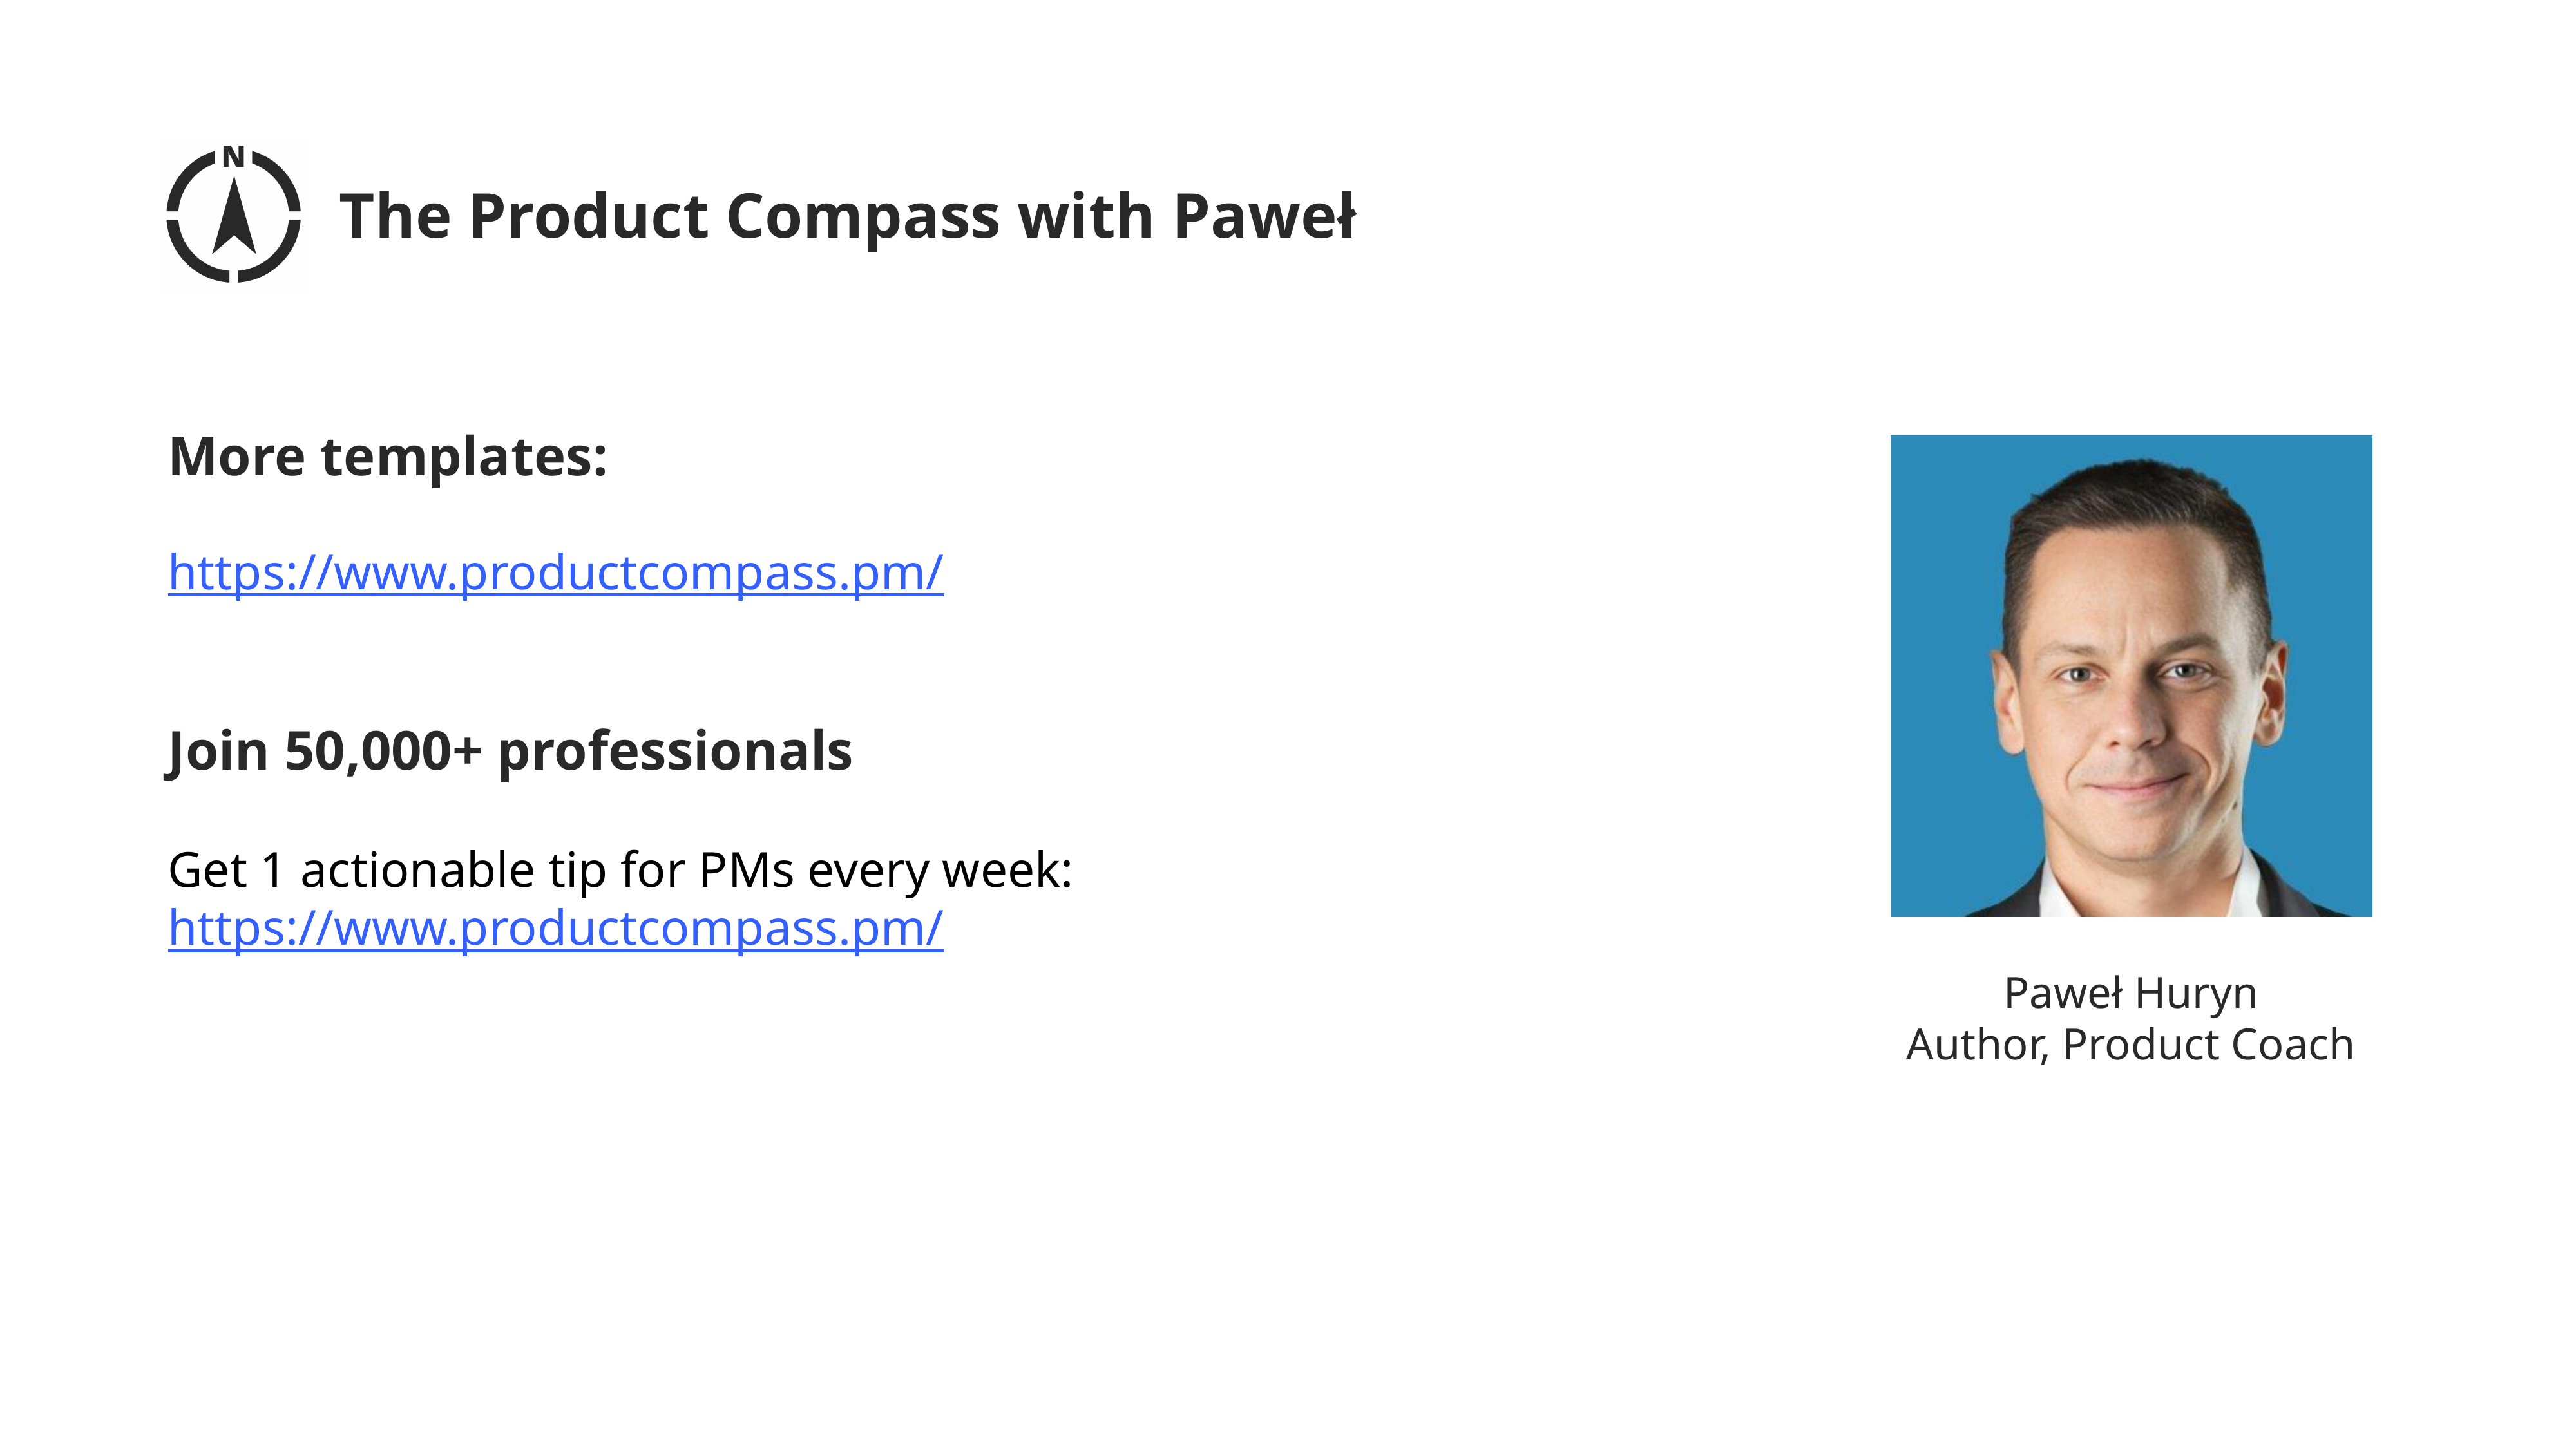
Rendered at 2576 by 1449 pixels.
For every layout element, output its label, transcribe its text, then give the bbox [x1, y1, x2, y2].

text_box The Product Compass with Paweł [329, 166, 1479, 334]
picture [158, 139, 309, 290]
text_box More templates: https://www.productcompass.pm/ Join 50,000+ professionals Get 1 actionable tip for PMs every week: https://www.productcompass.pm/ [158, 412, 1502, 1027]
picture [1890, 435, 2372, 917]
text_box Paweł Huryn Author, Product Coach [1832, 955, 2430, 1078]
